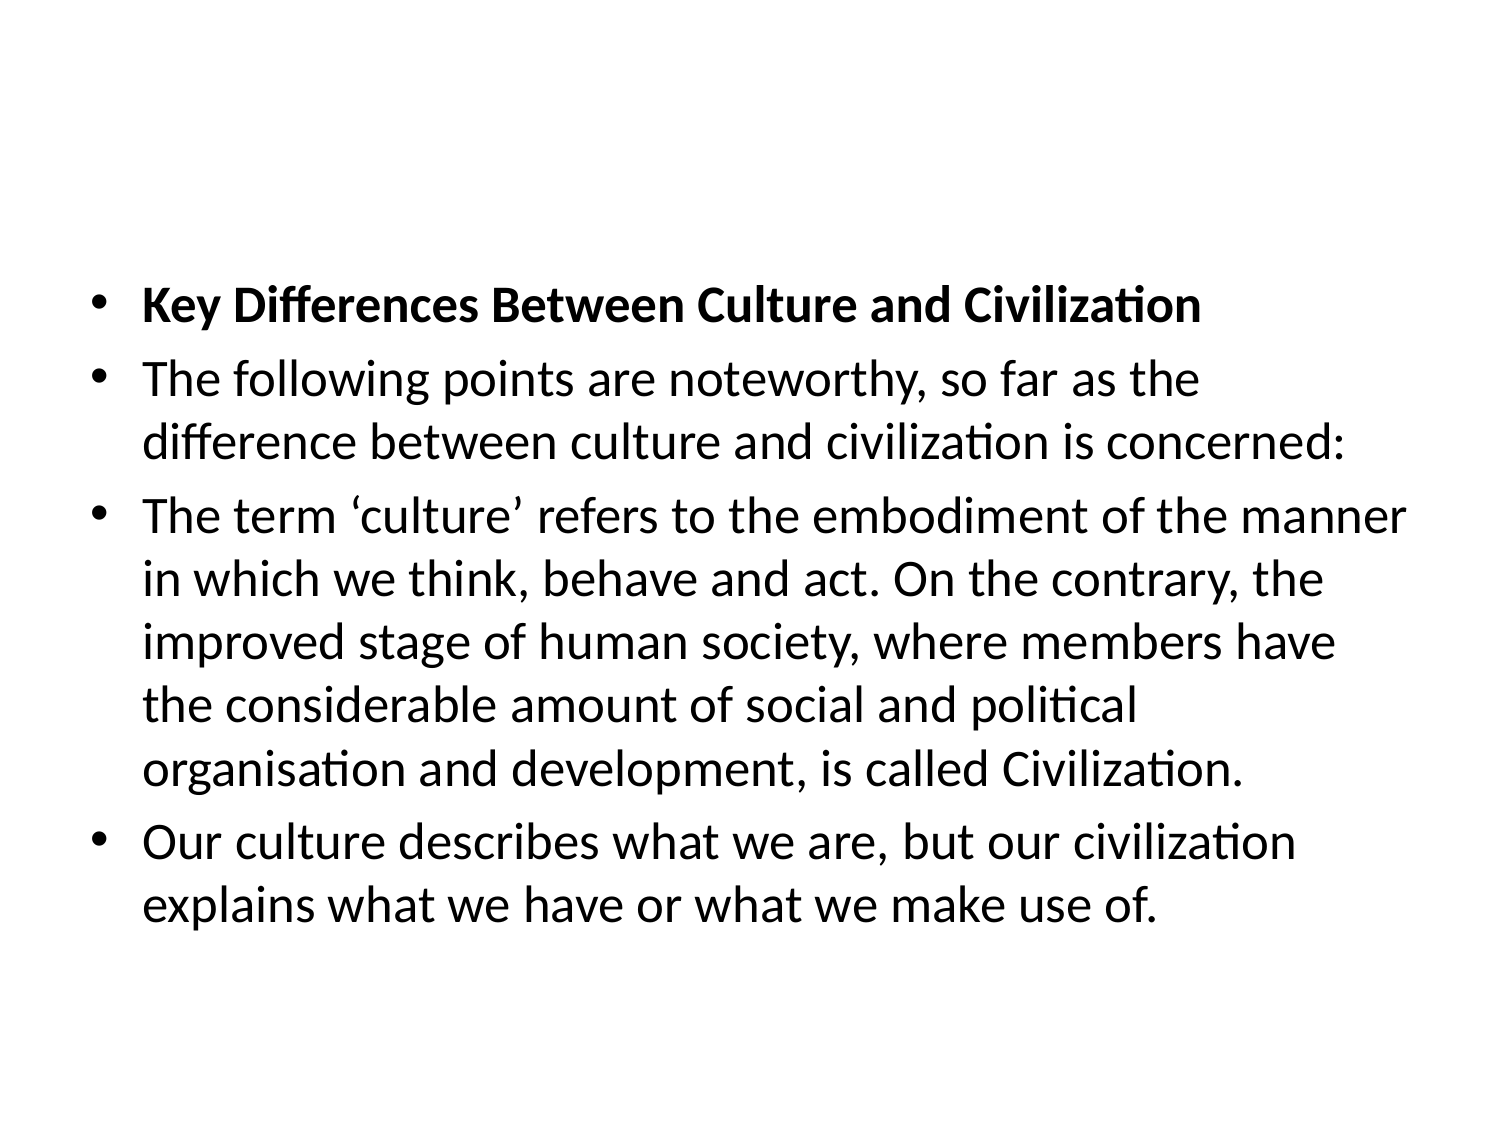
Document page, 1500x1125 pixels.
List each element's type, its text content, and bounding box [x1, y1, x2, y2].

list Key Differences Between Culture and Civilization The following points are noteworthy, so far as the difference between culture and civilization is concerned: The term ‘culture’ refers to the embodiment of the manner in which we think, behave and act. On the contrary, the improved stage of human society, where members have the considerable amount of social and political organisation and development, is called Civilization. Our culture describes what we are, but our civilization explains what we have or what we make use of. [75, 262, 1425, 1005]
